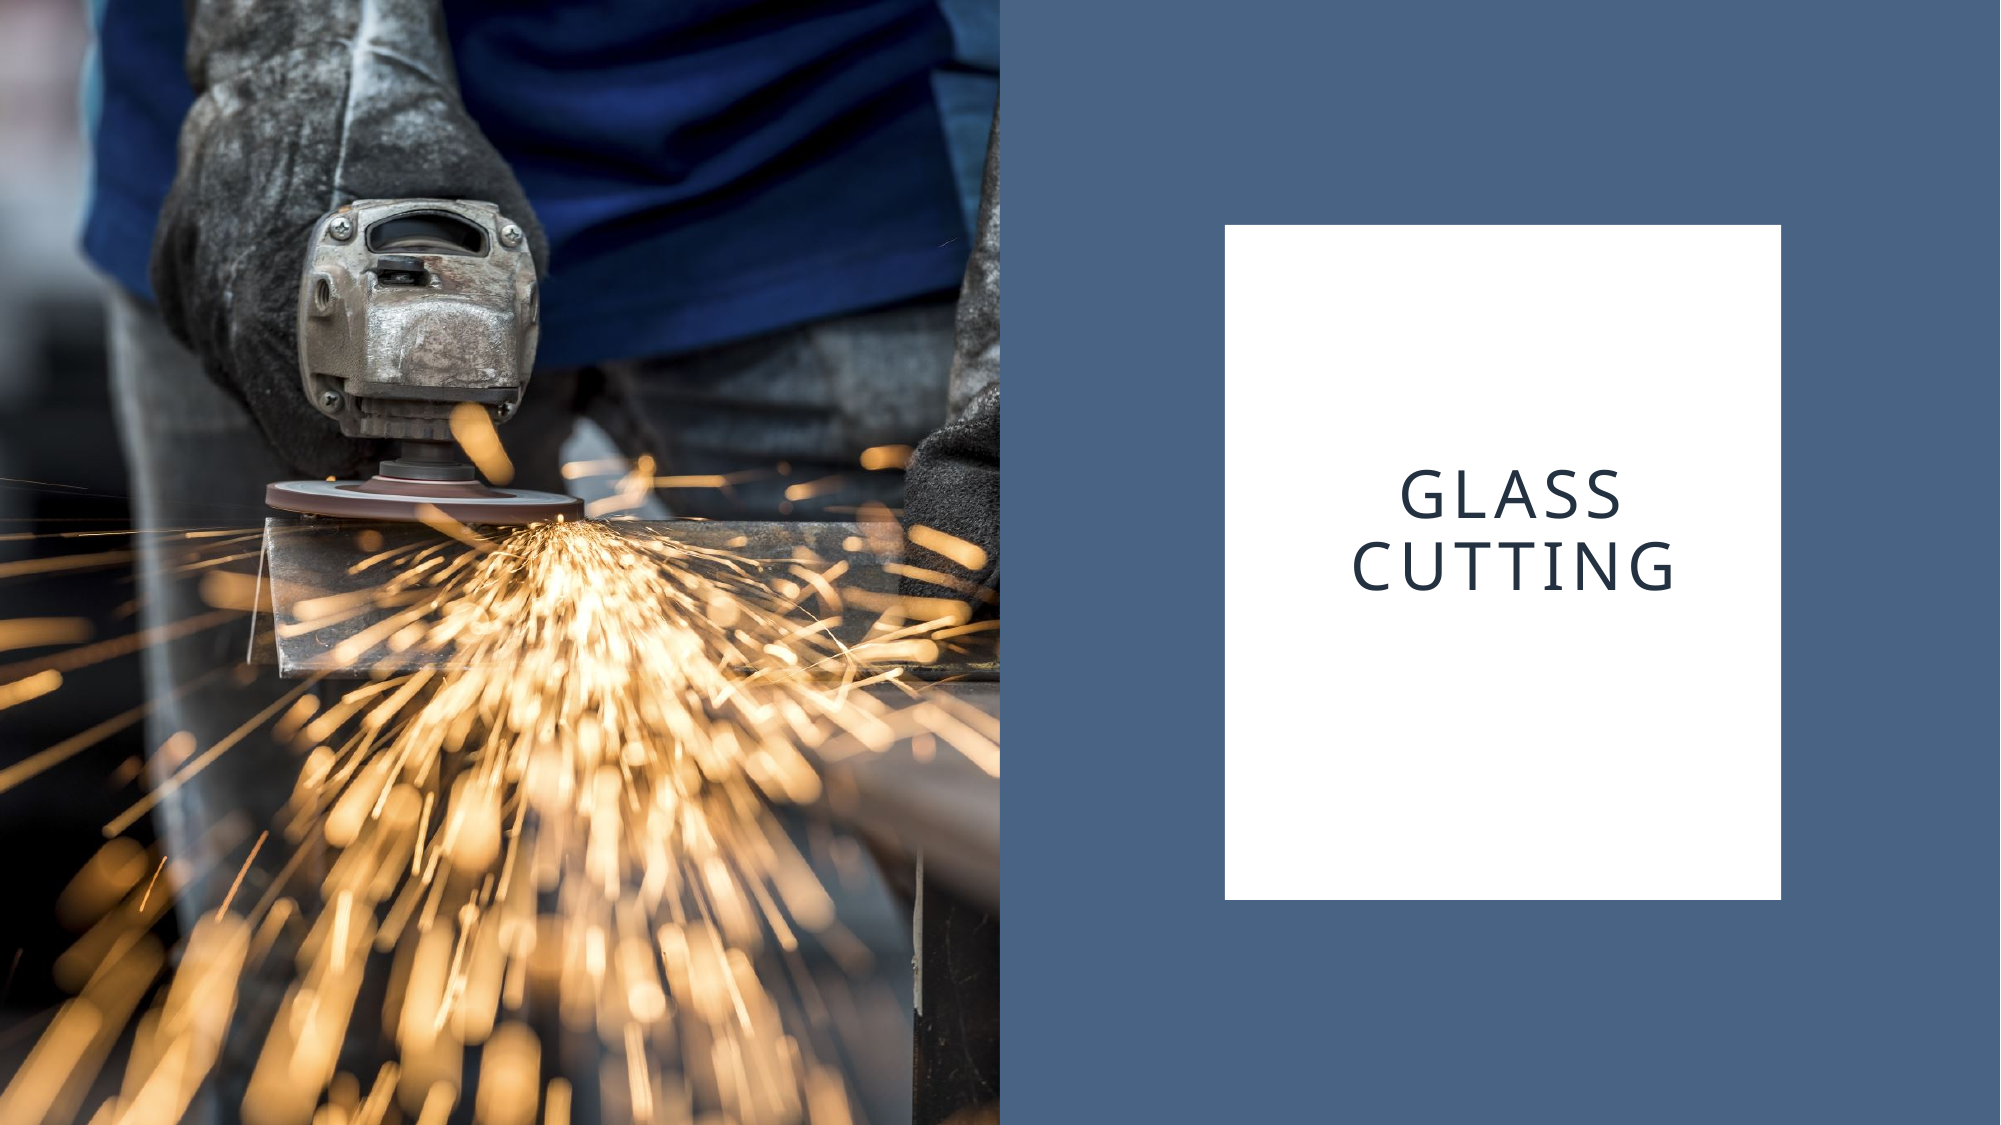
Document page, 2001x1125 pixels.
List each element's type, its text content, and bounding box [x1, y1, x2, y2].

text_box [1000, 0, 2000, 1125]
title Glass Cutting [1304, 274, 1723, 613]
picture [0, 0, 1000, 1125]
text_box [1224, 224, 1782, 901]
